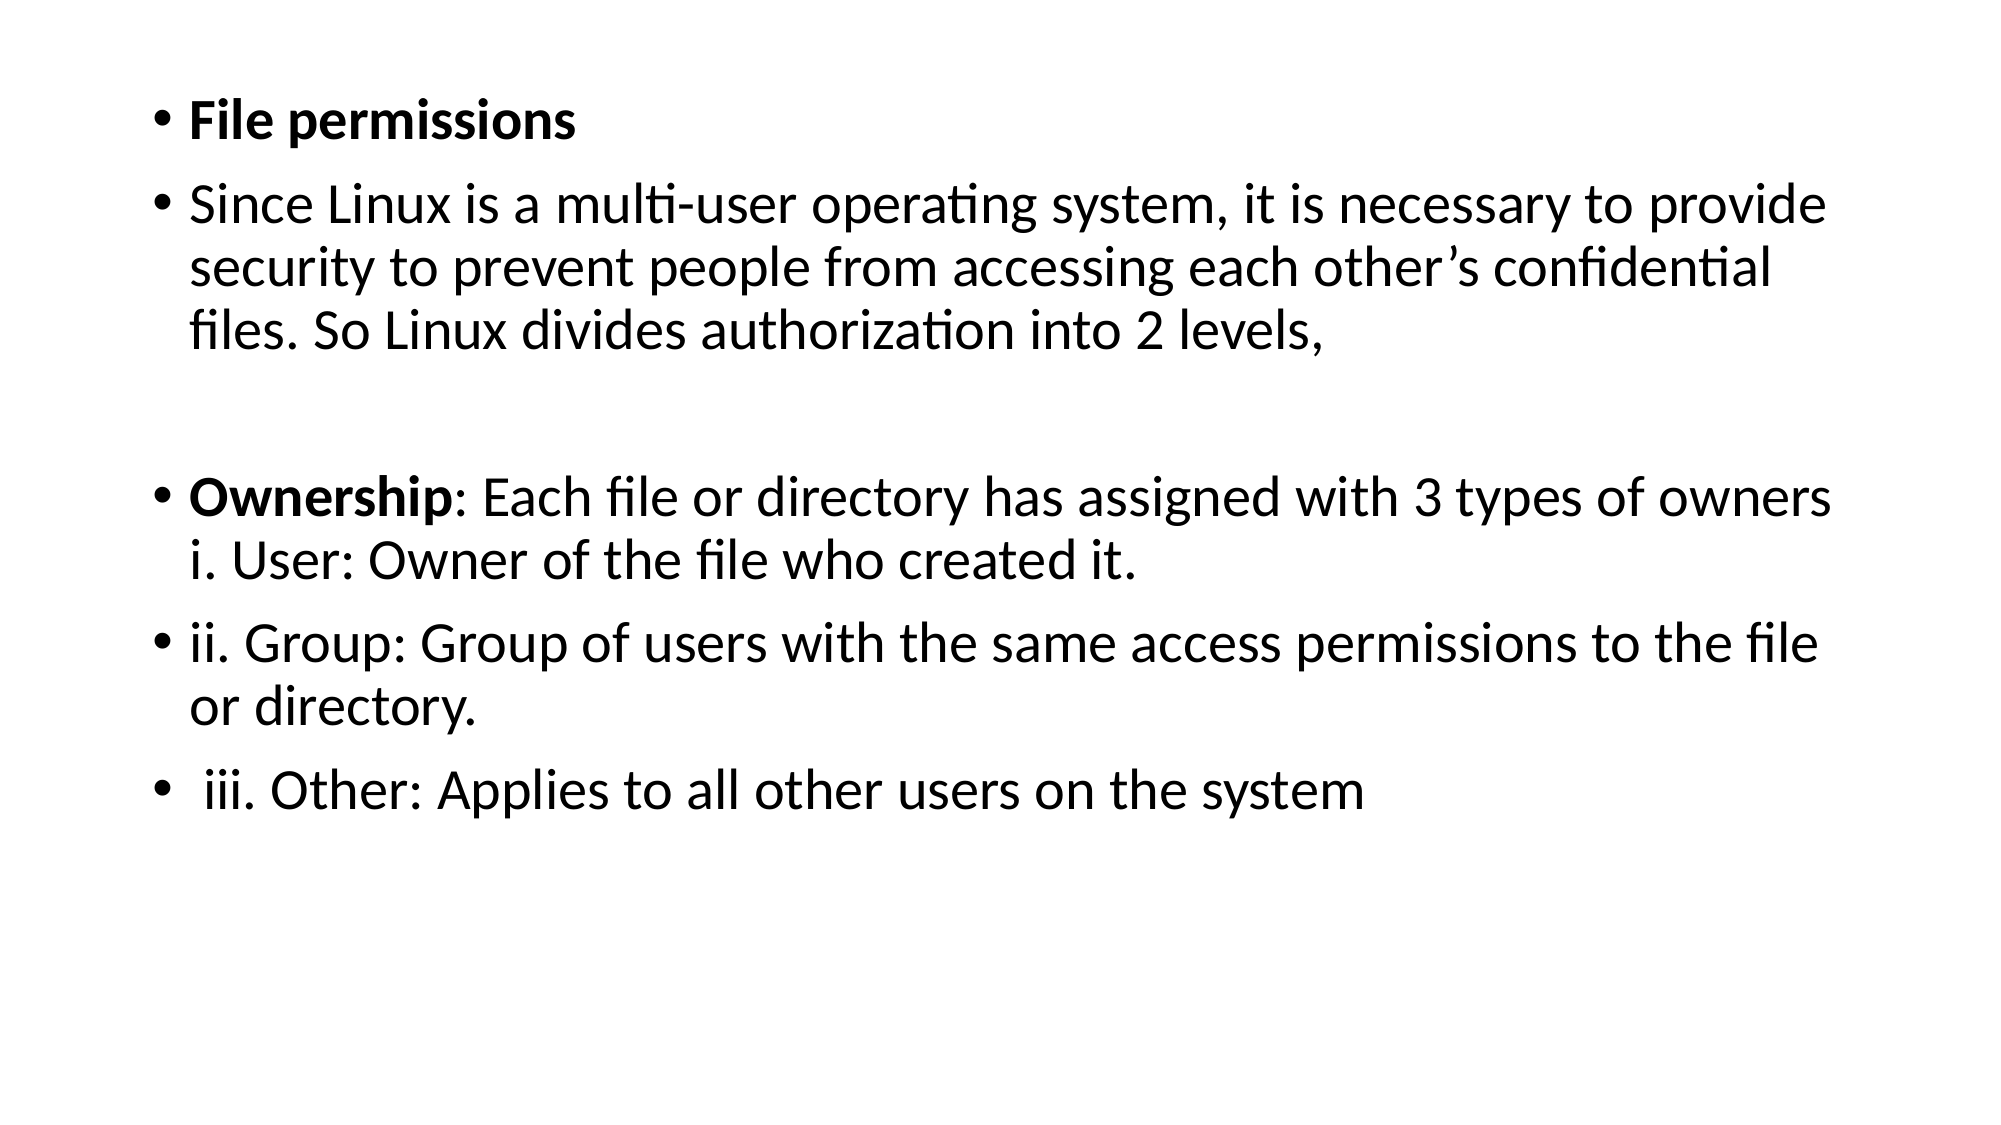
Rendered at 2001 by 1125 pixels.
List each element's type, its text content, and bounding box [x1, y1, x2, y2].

list File permissions Since Linux is a multi-user operating system, it is necessary to provide security to prevent people from accessing each other’s confidential files. So Linux divides authorization into 2 levels, Ownership: Each file or directory has assigned with 3 types of owners i. User: Owner of the file who created it. ii. Group: Group of users with the same access permissions to the file or directory. iii. Other: Applies to all other users on the system [137, 82, 1863, 1014]
